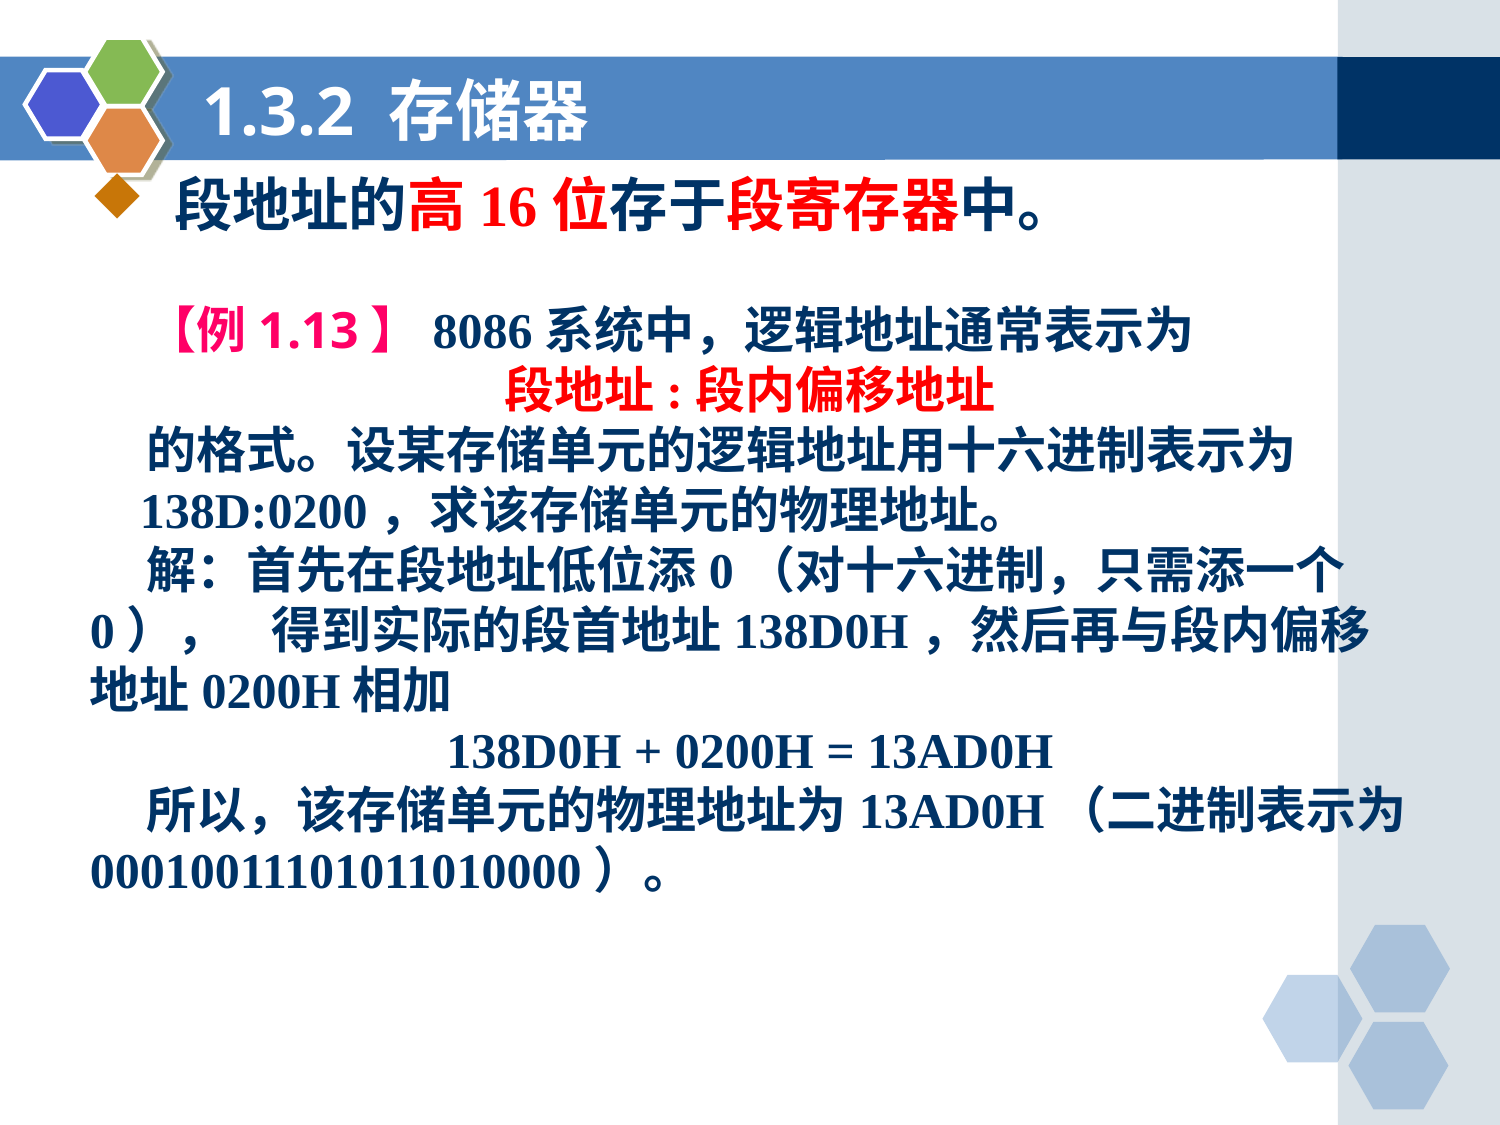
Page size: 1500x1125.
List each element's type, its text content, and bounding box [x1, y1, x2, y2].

title 1.3.2 存储器 [187, 62, 1288, 155]
text_box 段地址的高16位存于段寄存器中。 【例1.13】8086系统中，逻辑地址通常表示为 段地址:段内偏移地址 的格式。设某存储单元的逻辑地址用十六进制表示为 138D:0200，求该存储单元的物理地址。 解：首先在段地址低位添0（对十六进制，只需添一个0）， 得到实际的段首地址138D0H，然后再与段内偏移地址0200H相加 138D0H + 0200H = 13AD0H 所以，该存储单元的物理地址为13AD0H（二进制表示为00010011101011010000）。 [74, 160, 1425, 1035]
